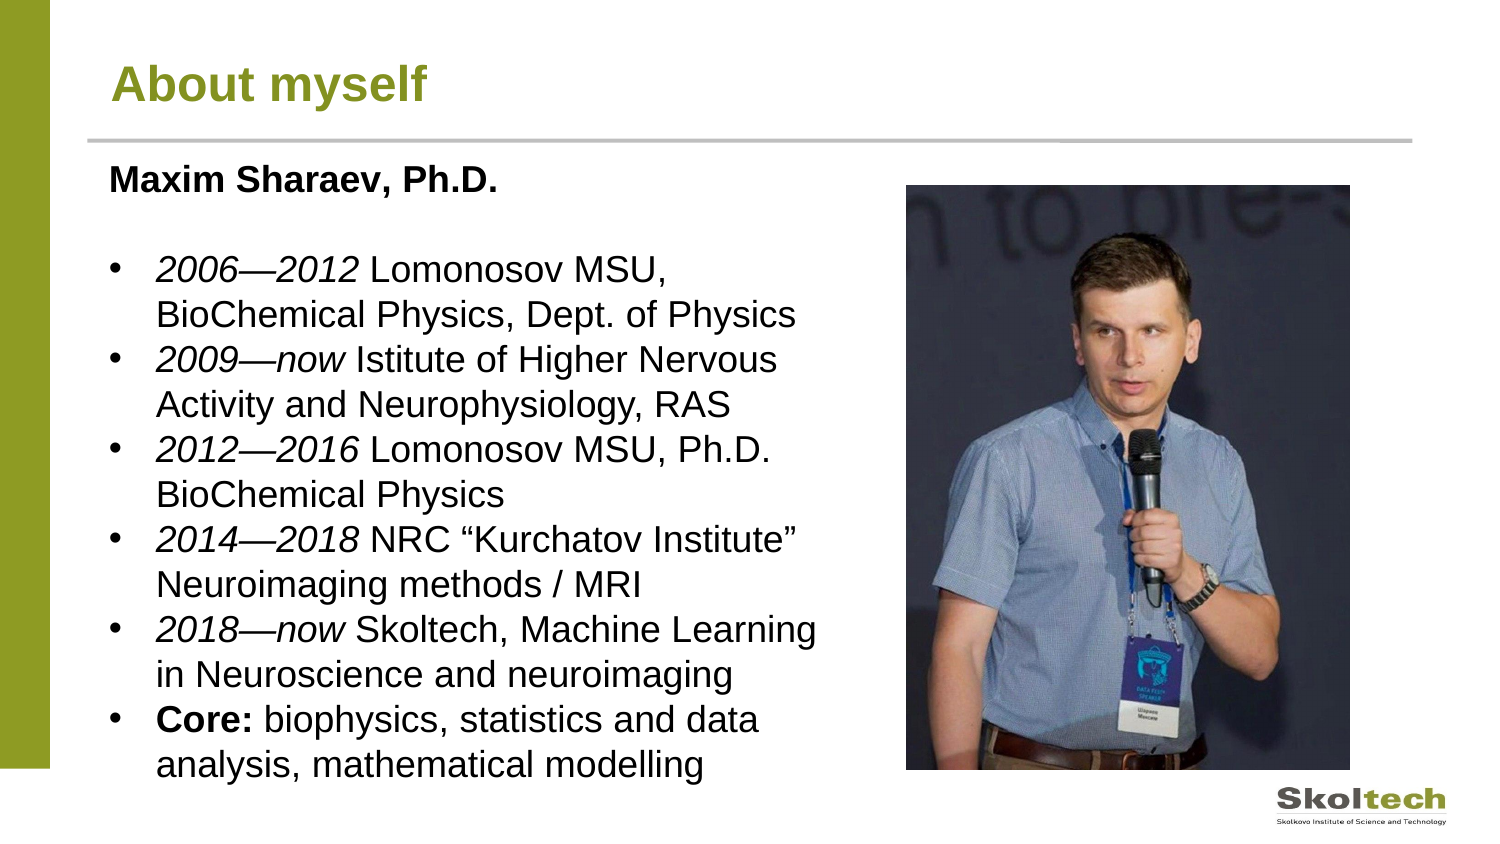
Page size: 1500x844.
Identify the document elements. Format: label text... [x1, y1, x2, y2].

picture [906, 184, 1350, 770]
picture [1275, 787, 1450, 826]
text_box About myself [95, 14, 443, 119]
text_box Maxim Sharaev, Ph.D. 2006—2012 Lomonosov MSU, BioChemical Physics, Dept. of Physics 2009—now Istitute of Higher Nervous Activity and Neurophysiology, RAS 2012—2016 Lomonosov MSU, Ph.D. BioChemical Physics 2014—2018 NRC “Kurchatov Institute” Neuroimaging methods / MRI 2018—now Skoltech, Machine Learning in Neuroscience and neuroimaging Core: biophysics, statistics and data analysis, mathematical modelling [94, 147, 845, 793]
